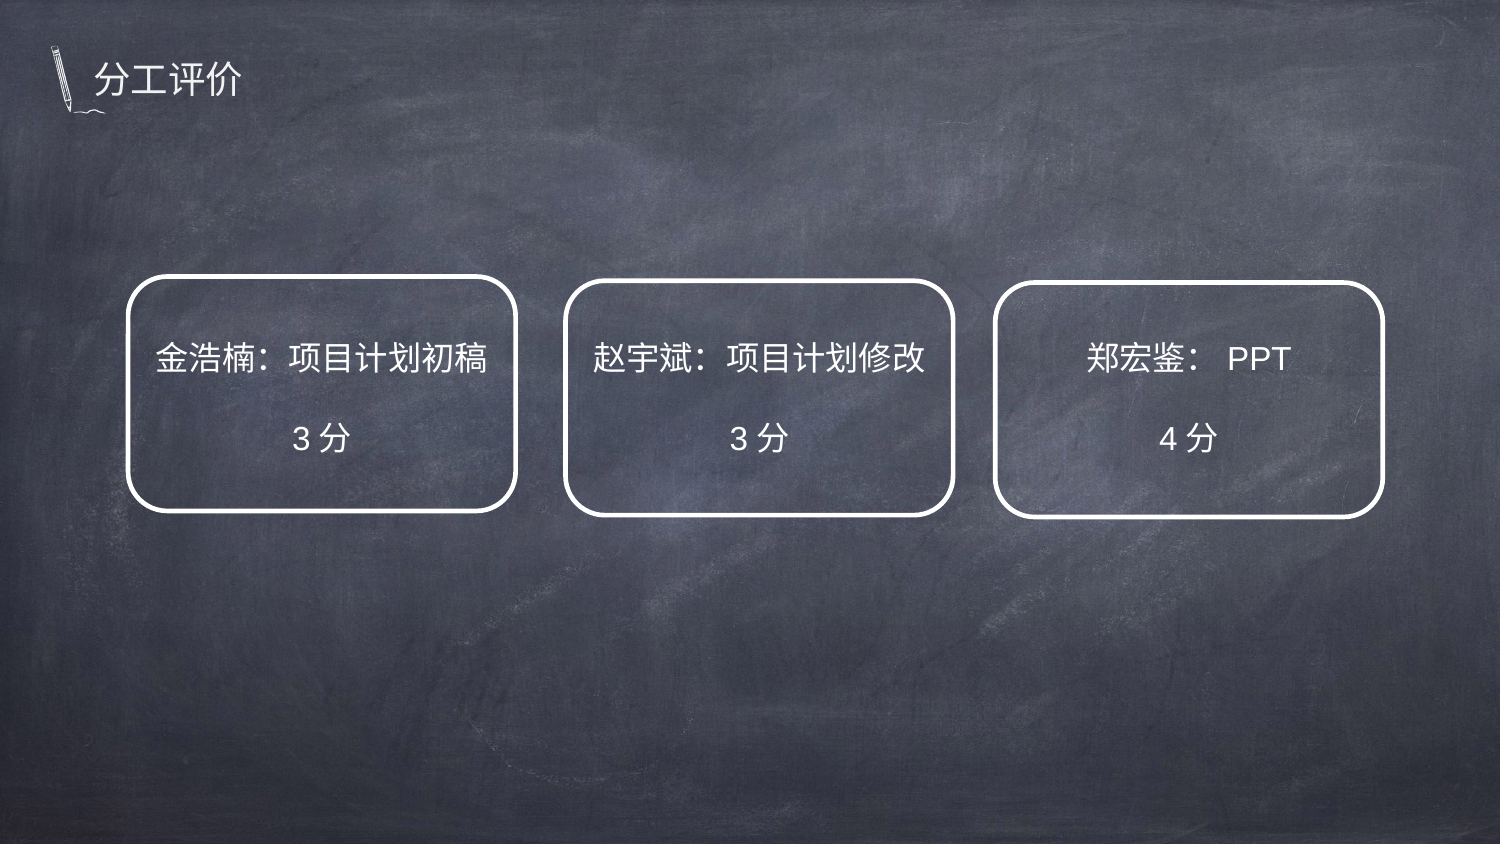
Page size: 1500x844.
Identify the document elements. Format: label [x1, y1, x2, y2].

text_box [128, 276, 1383, 517]
picture [0, 0, 1500, 844]
text_box [50, 45, 277, 114]
